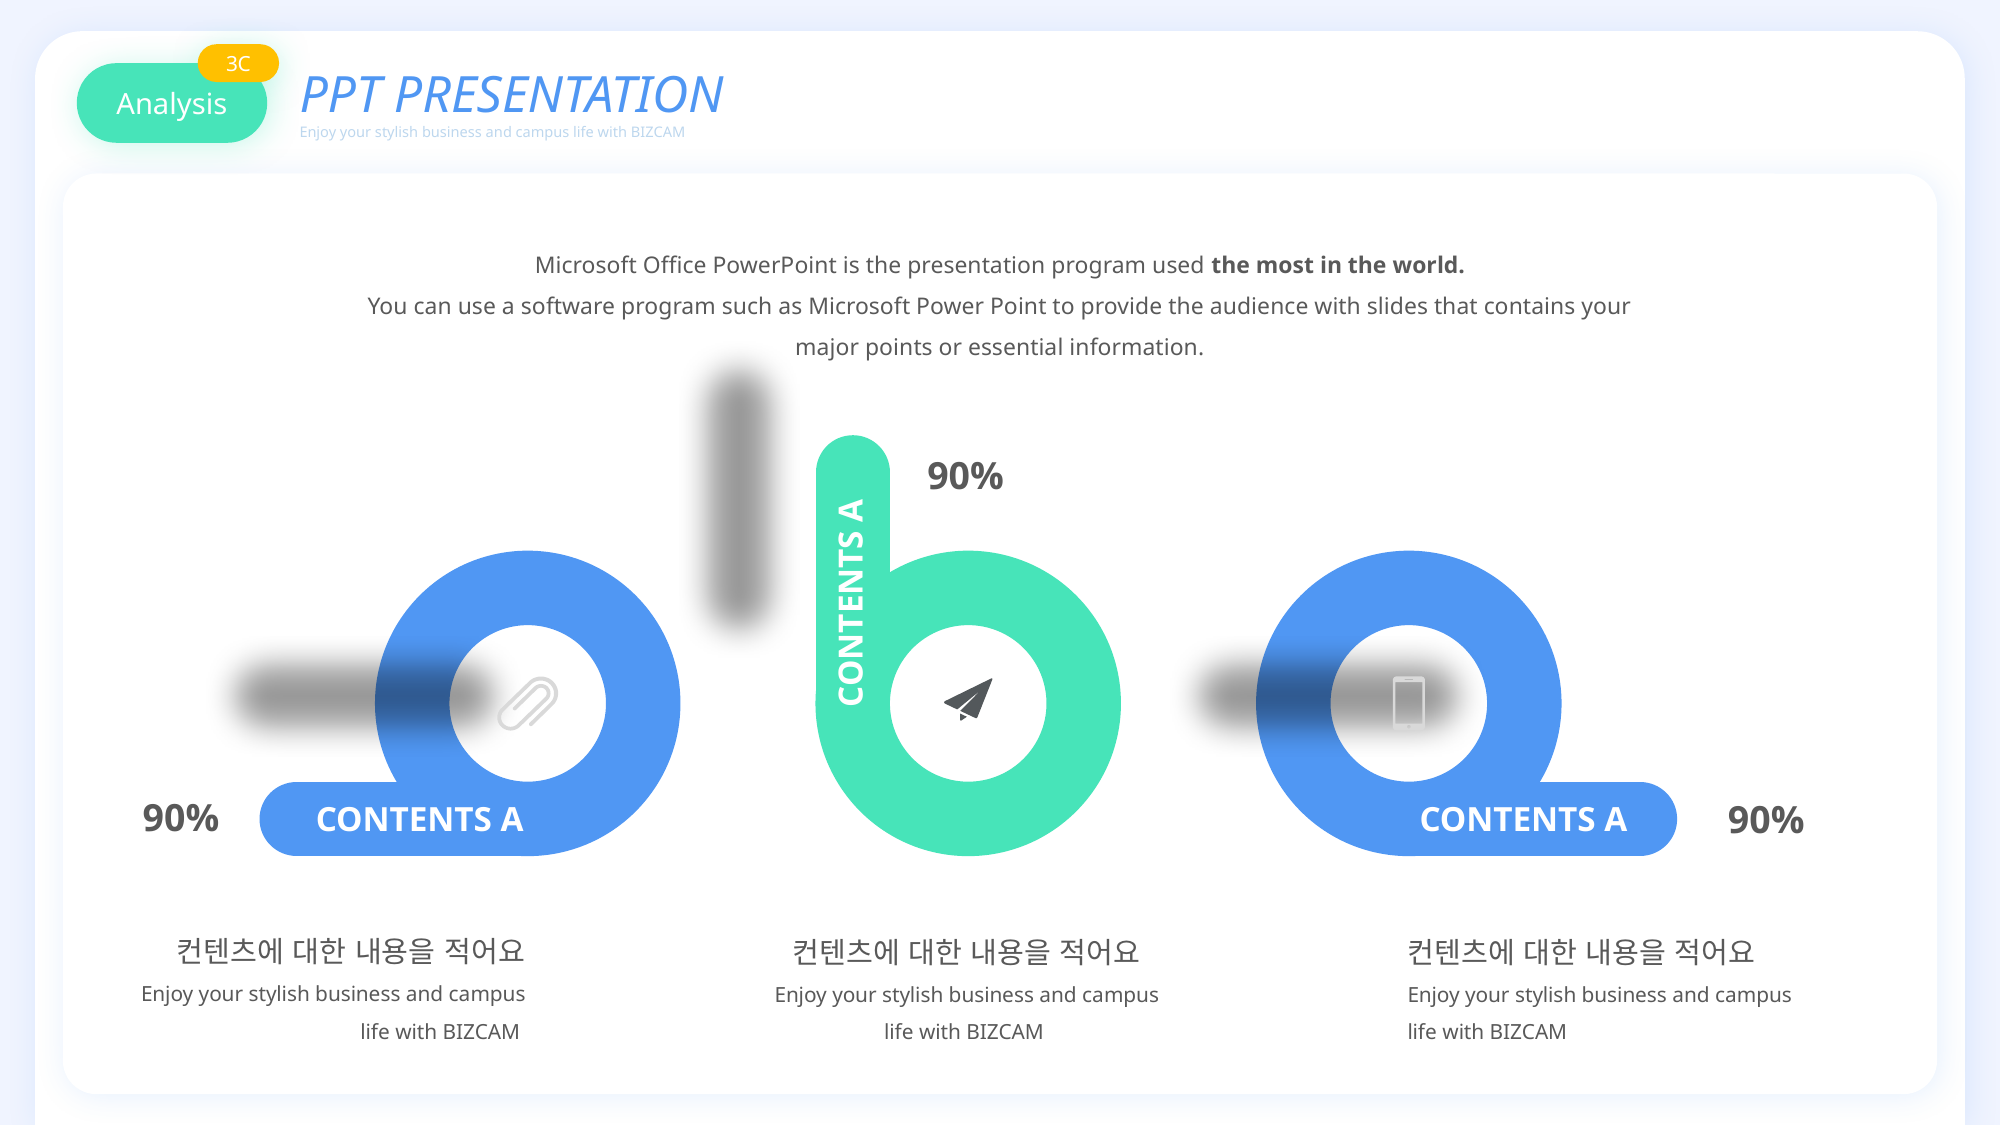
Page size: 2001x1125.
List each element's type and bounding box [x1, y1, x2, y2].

text_box [354, 530, 586, 877]
text_box [1351, 530, 1583, 877]
text_box [852, 472, 1084, 819]
text_box [35, 31, 1965, 1125]
